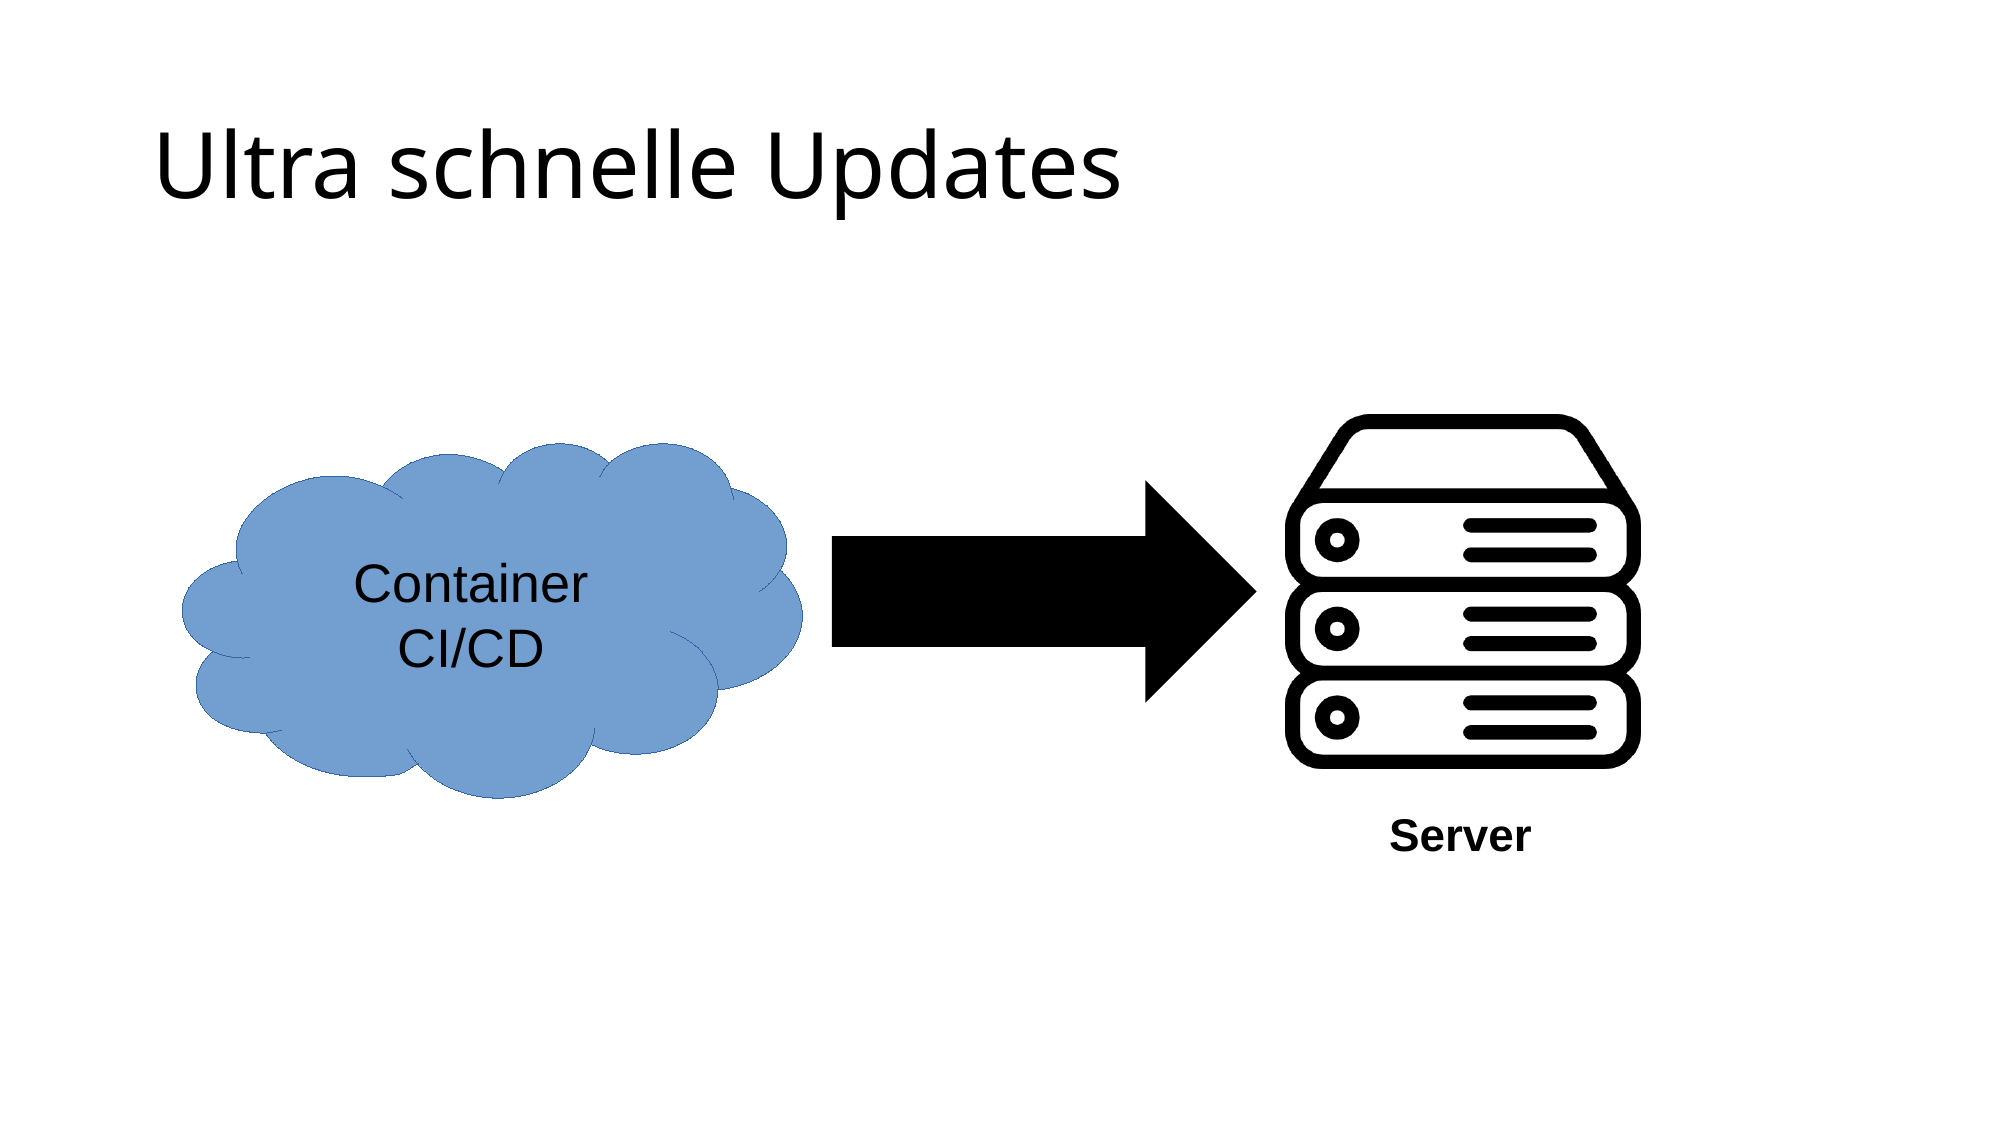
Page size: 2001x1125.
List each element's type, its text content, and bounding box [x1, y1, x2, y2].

title Ultra schnelle Updates [137, 59, 1863, 278]
text_box Container CI/CD [182, 443, 803, 799]
picture [1285, 414, 1641, 769]
text_box [831, 480, 1257, 703]
text_box Server [1374, 798, 1552, 887]
